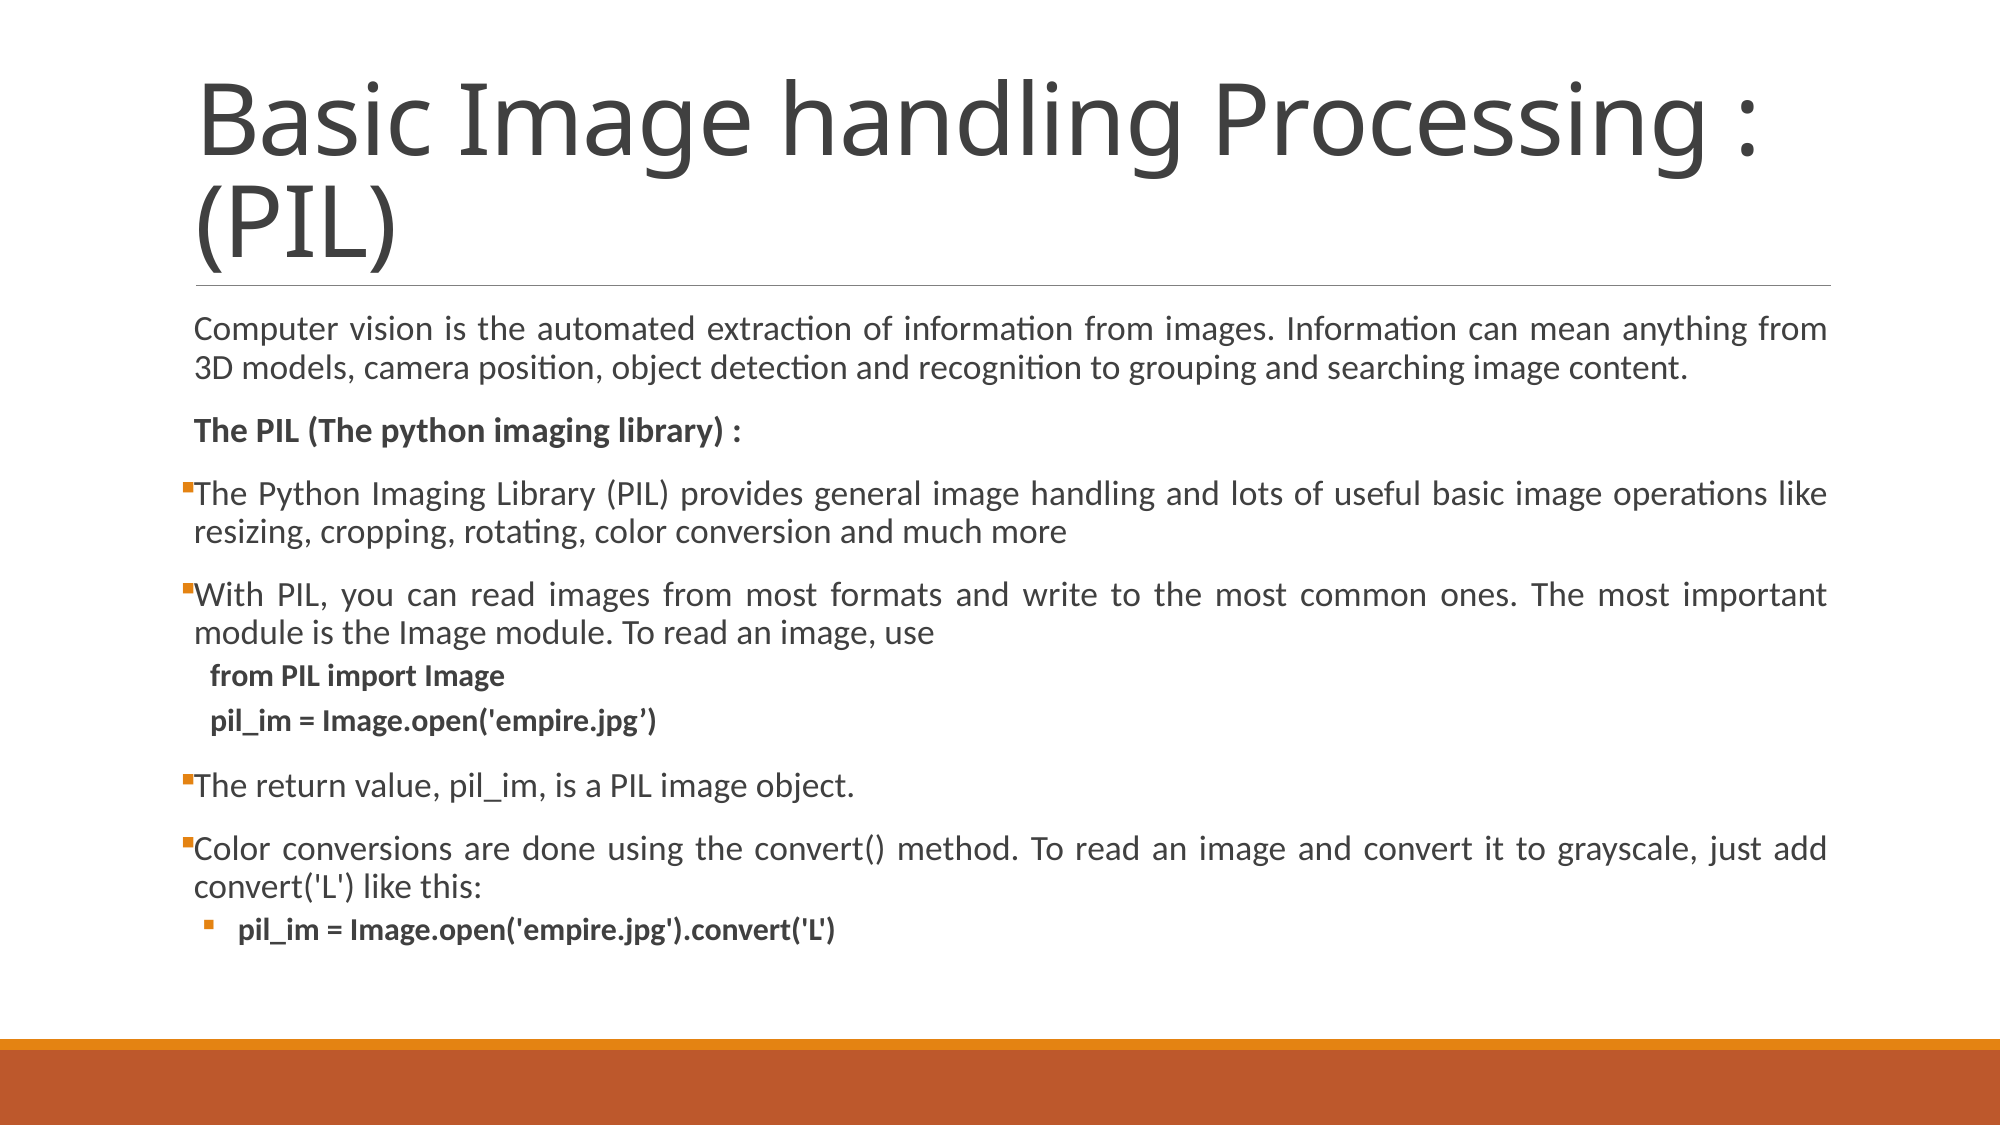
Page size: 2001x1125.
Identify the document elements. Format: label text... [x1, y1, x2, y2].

list Computer vision is the automated extraction of information from images. Information can mean anything from 3D models, camera position, object detection and recognition to grouping and searching image content. The PIL (The python imaging library) : The Python Imaging Library (PIL) provides general image handling and lots of useful basic image operations like resizing, cropping, rotating, color conversion and much more With PIL, you can read images from most formats and write to the most common ones. The most important module is the Image module. To read an image, use from PIL import Image pil_im = Image.open('empire.jpg’) The return value, pil_im, is a PIL image object. Color conversions are done using the convert() method. To read an image and convert it to grayscale, just add convert('L') like this: pil_im = Image.open('empire.jpg').convert('L') [180, 302, 1830, 963]
title Basic Image handling Processing : (PIL) [180, 47, 1830, 285]
